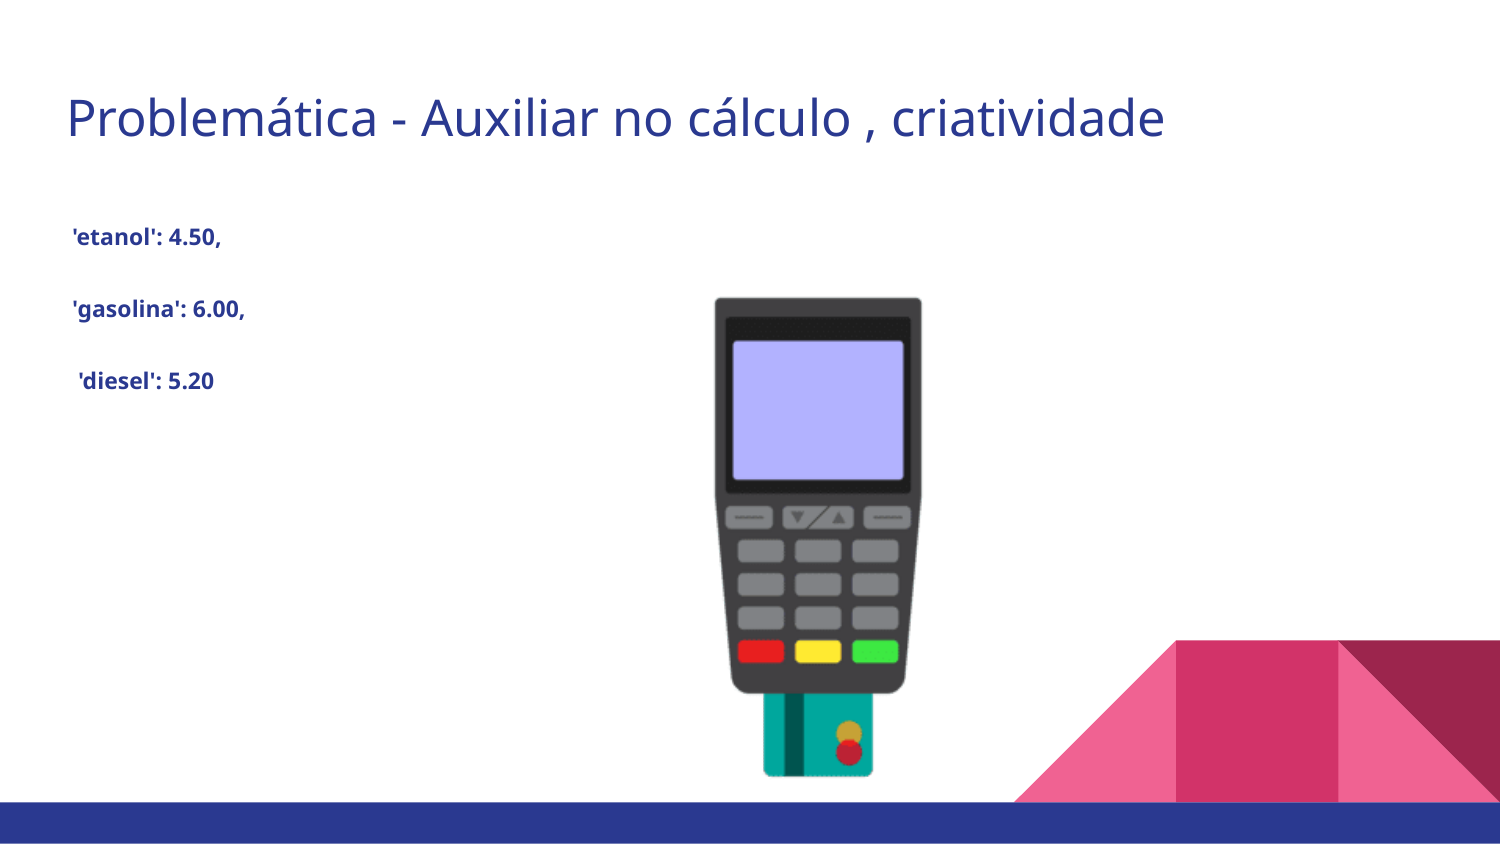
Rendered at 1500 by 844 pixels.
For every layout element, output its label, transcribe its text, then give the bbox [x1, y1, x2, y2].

picture [536, 256, 1100, 820]
title Problemática - Auxiliar no cálculo , criatividade [51, 67, 1449, 167]
list 'etanol': 4.50, 'gasolina': 6.00, 'diesel': 5.20 [51, 201, 1449, 750]
